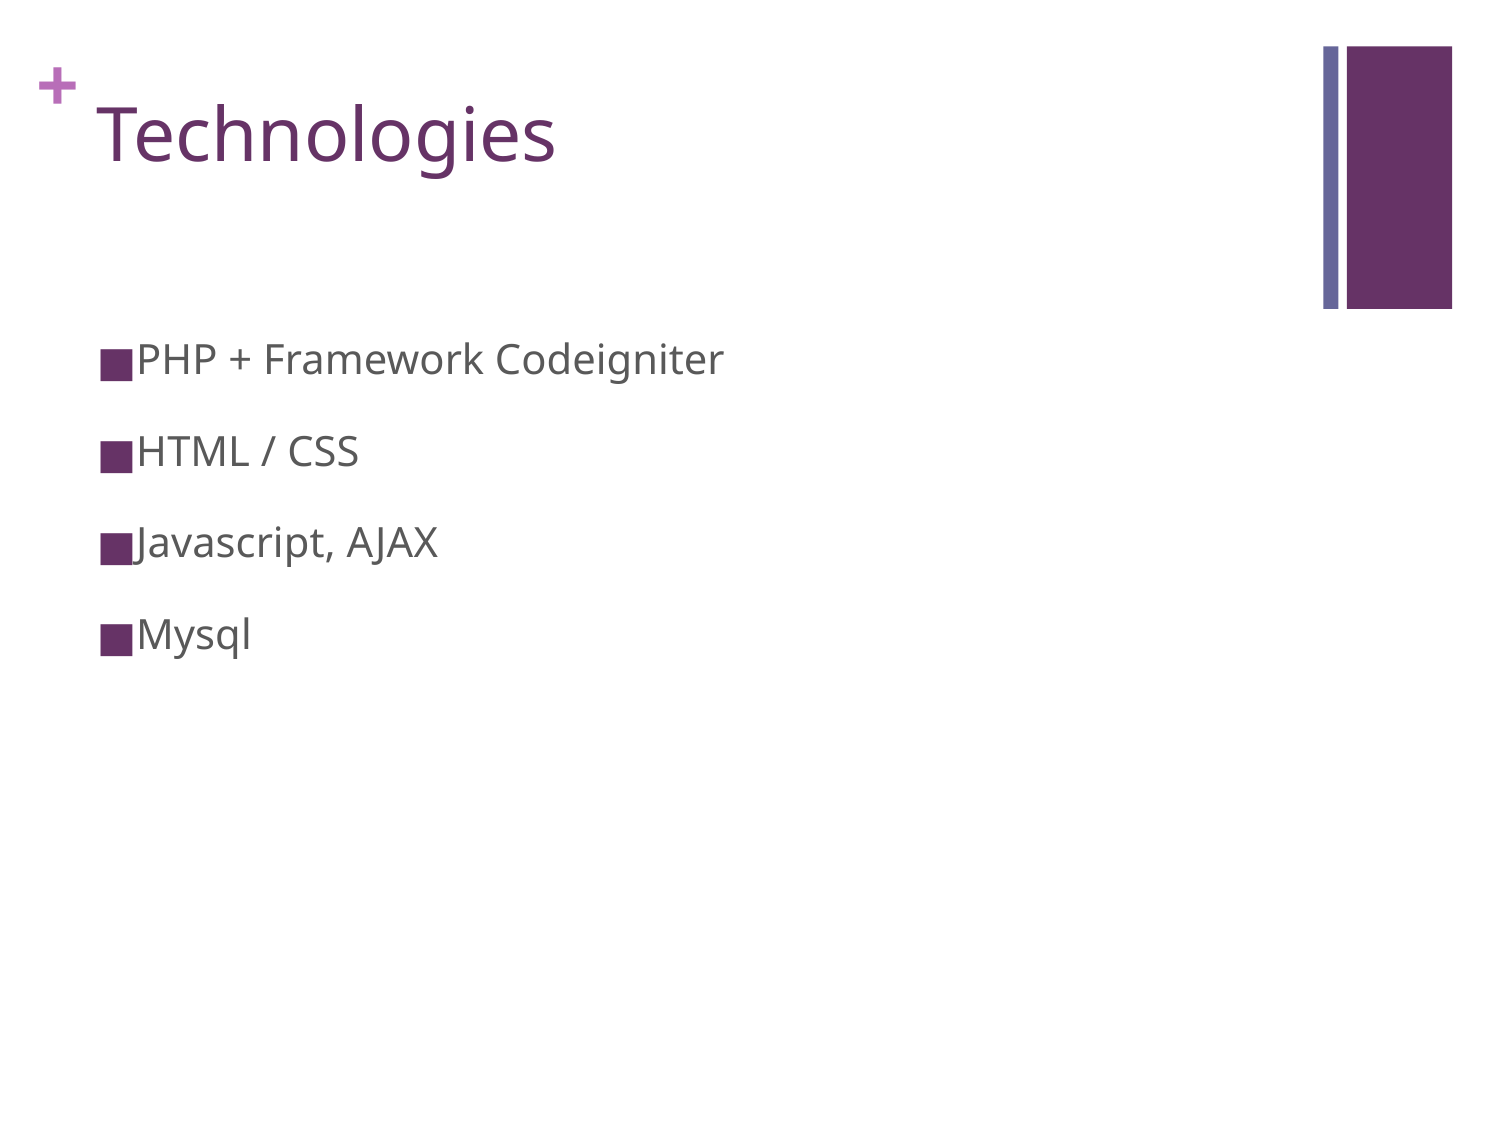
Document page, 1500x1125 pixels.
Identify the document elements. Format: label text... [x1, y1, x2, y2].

list PHP + Framework Codeigniter HTML / CSS Javascript, AJAX Mysql [81, 324, 1322, 1005]
title Technologies [81, 79, 1322, 263]
